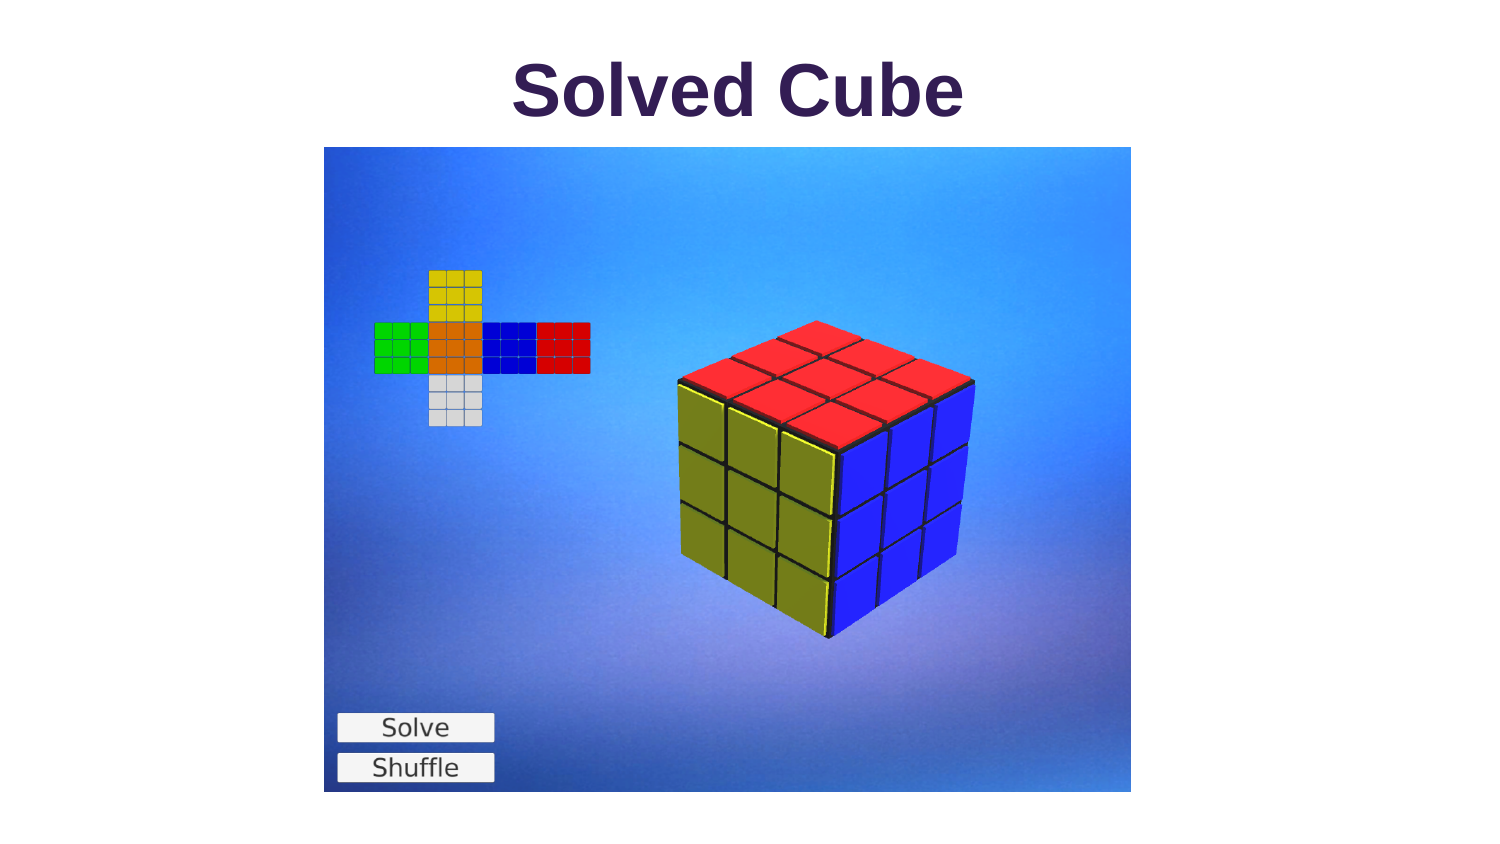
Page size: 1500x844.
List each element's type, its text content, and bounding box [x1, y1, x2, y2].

title Solved Cube [472, 29, 1004, 145]
picture [324, 147, 1131, 792]
